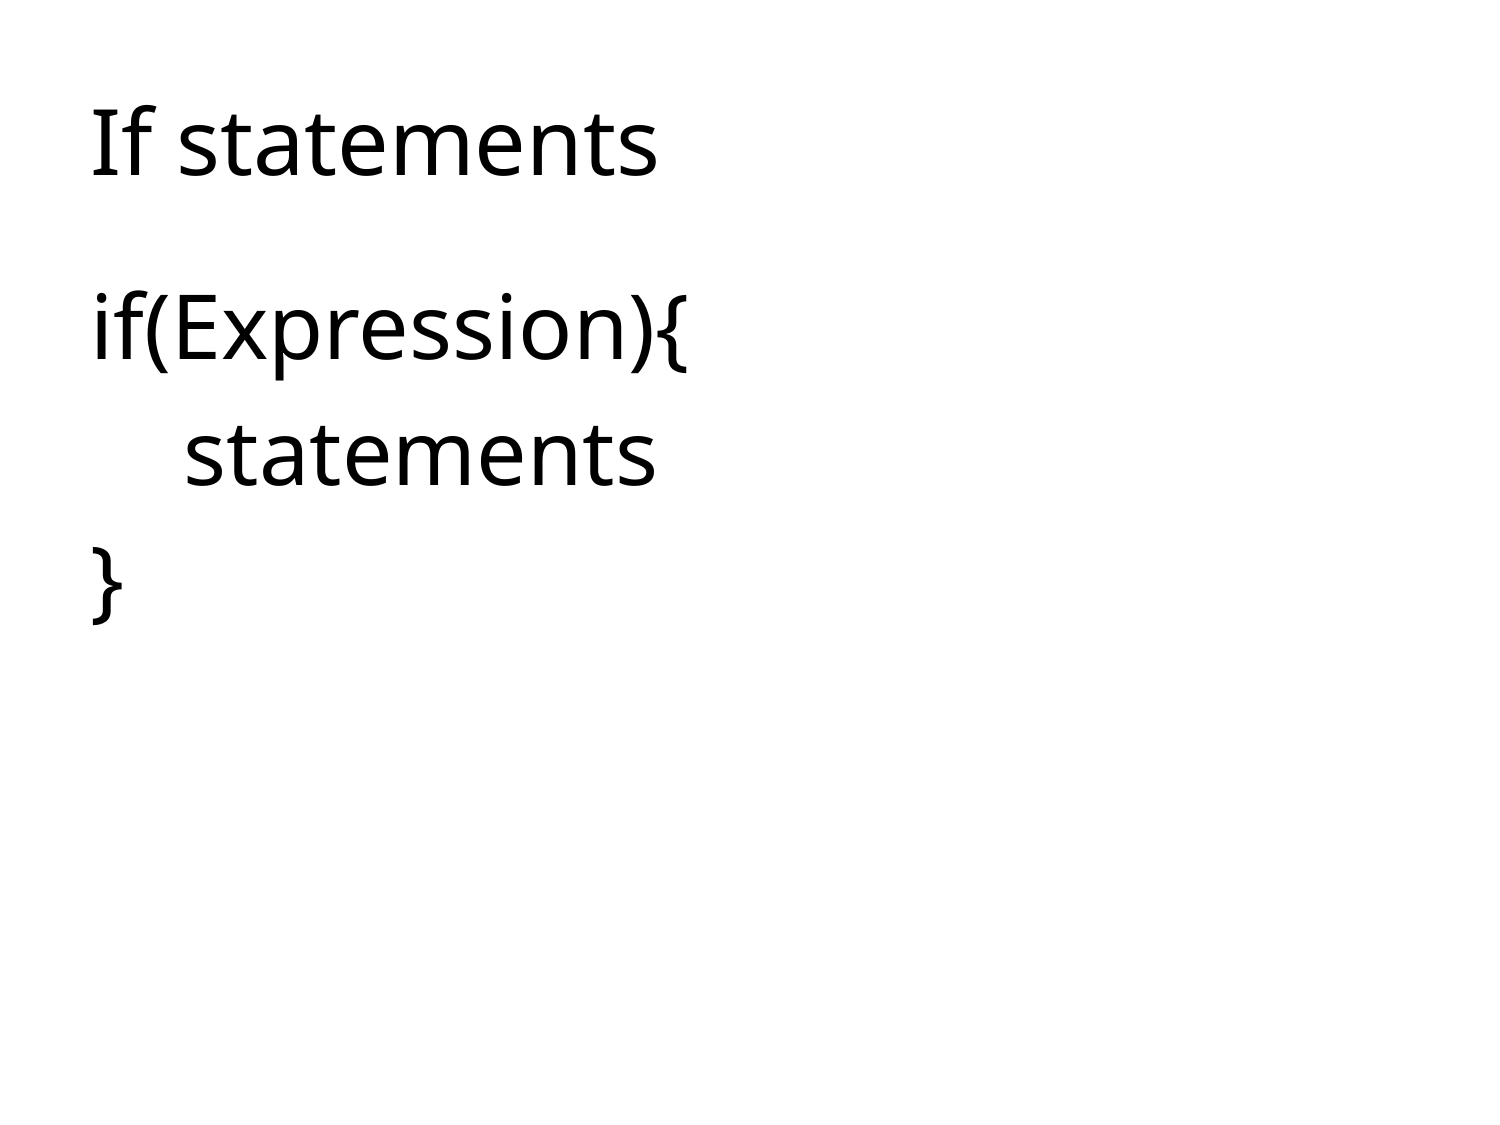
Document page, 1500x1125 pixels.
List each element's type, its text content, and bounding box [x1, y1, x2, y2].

list if(Expression){ statements } [75, 262, 1450, 638]
title If statements [75, 45, 1425, 233]
